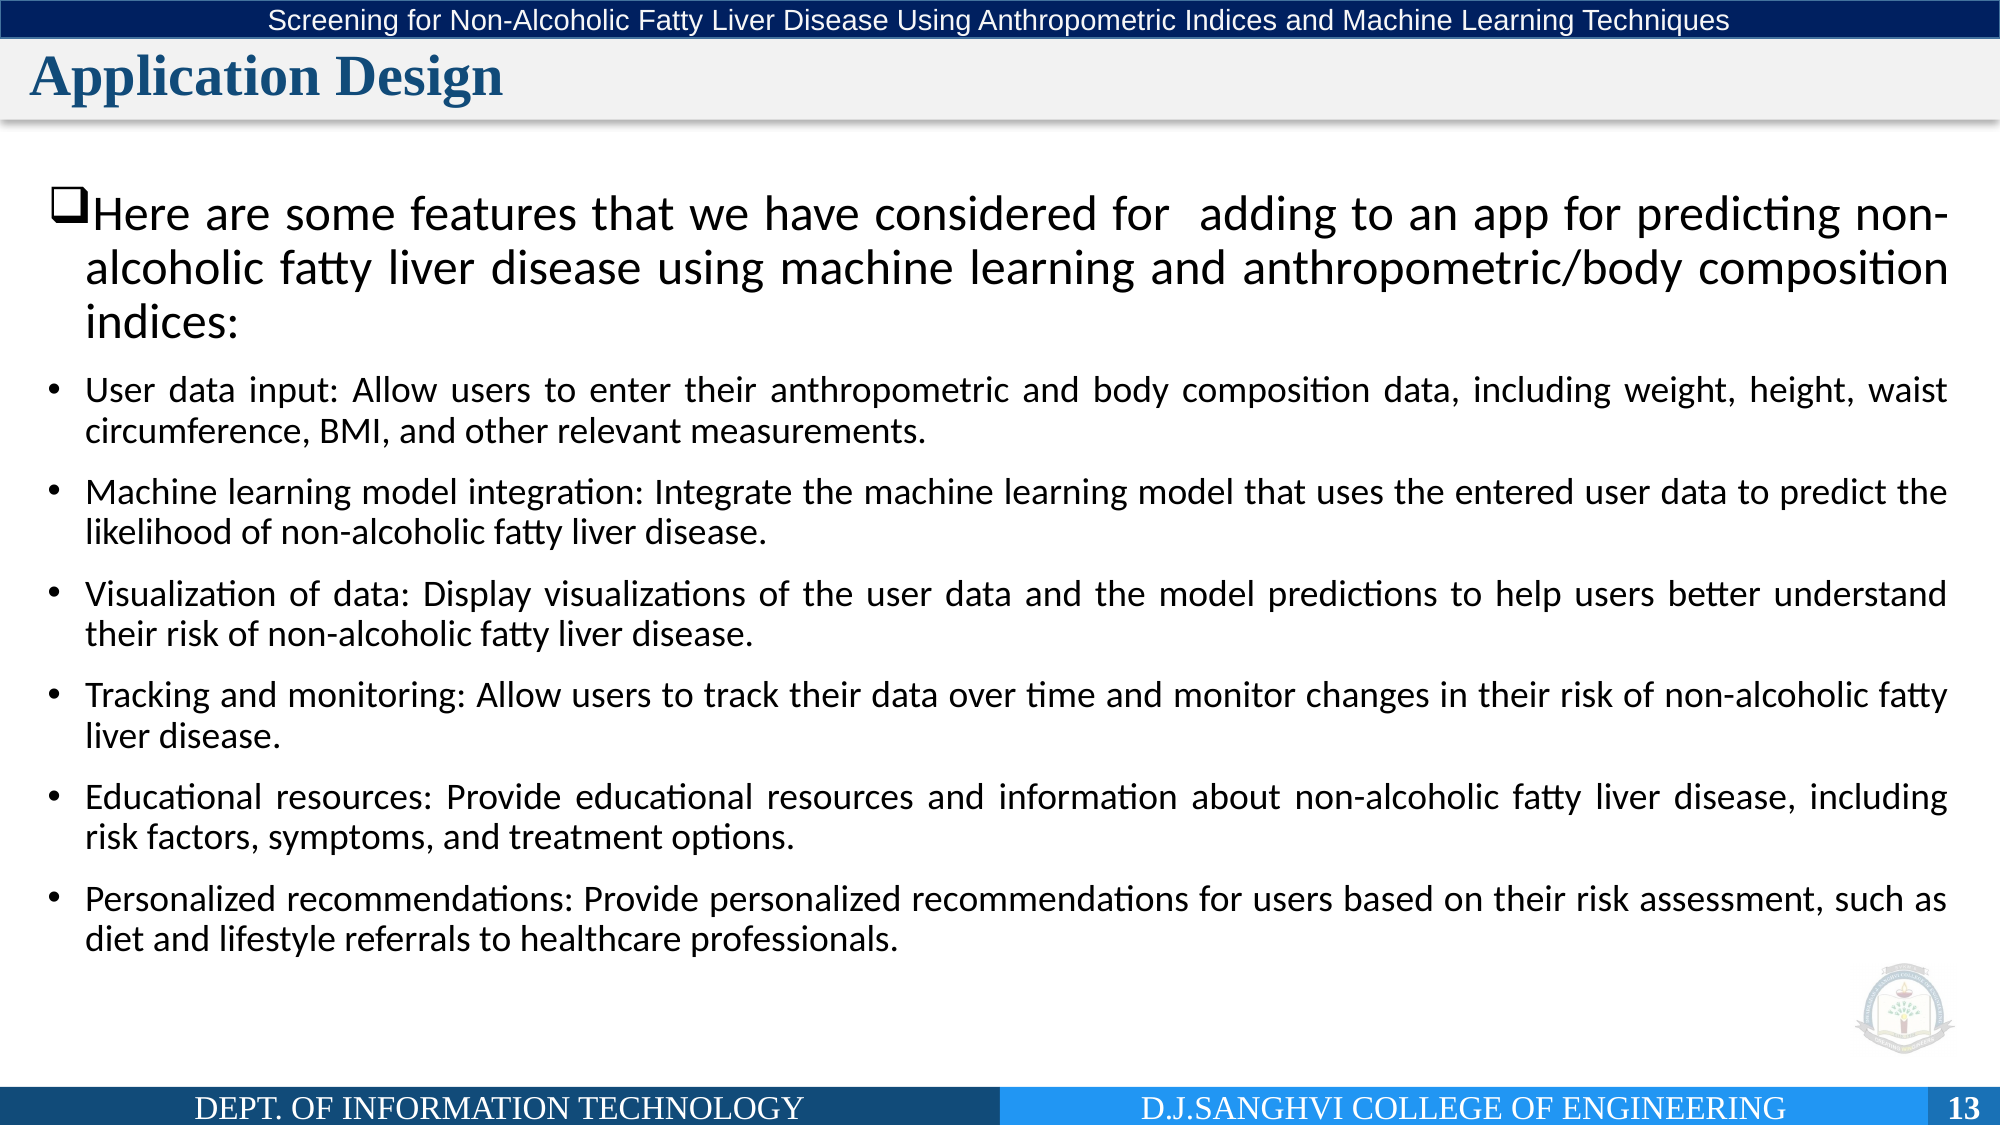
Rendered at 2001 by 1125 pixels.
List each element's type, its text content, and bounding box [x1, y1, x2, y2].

text_box Screening for Non-Alcoholic Fatty Liver Disease Using Anthropometric Indices and Machine Learning Techniques [0, 0, 2000, 39]
list Here are some features that we have considered for adding to an app for predicting non-alcoholic fatty liver disease using machine learning and anthropometric/body composition indices: User data input: Allow users to enter their anthropometric and body composition data, including weight, height, waist circumference, BMI, and other relevant measurements. Machine learning model integration: Integrate the machine learning model that uses the entered user data to predict the likelihood of non-alcoholic fatty liver disease. Visualization of data: Display visualizations of the user data and the model predictions to help users better understand their risk of non-alcoholic fatty liver disease. Tracking and monitoring: Allow users to track their data over time and monitor changes in their risk of non-alcoholic fatty liver disease. Educational resources: Provide educational resources and information about non-alcoholic fatty liver disease, including risk factors, symptoms, and treatment options. Personalized recommendations: Provide personalized recommendations for users based on their risk assessment, such as diet and lifestyle referrals to healthcare professionals. [32, 179, 1965, 1065]
title Application Design [0, 39, 2000, 120]
